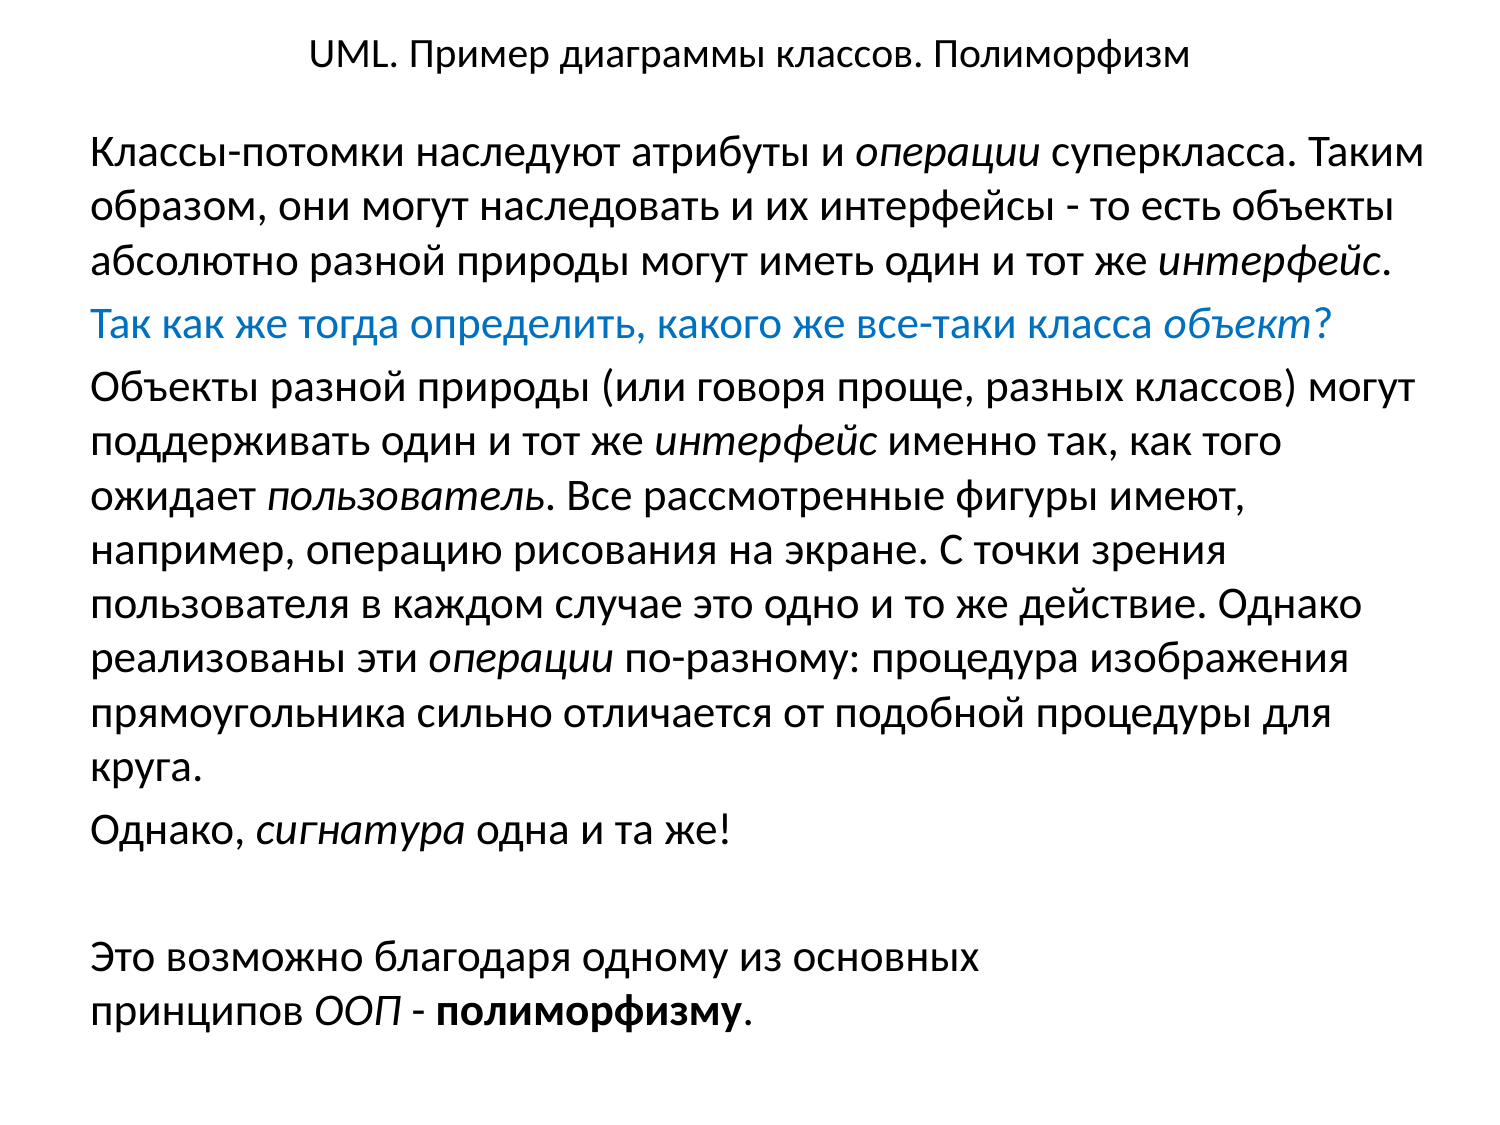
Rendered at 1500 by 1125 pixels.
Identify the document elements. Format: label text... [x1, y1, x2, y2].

title UML. Пример диаграммы классов. Полиморфизм [75, 0, 1425, 102]
list Классы-потомки наследуют атрибуты и операции суперкласса. Таким образом, они могут наследовать и их интерфейсы - то есть объекты абсолютно разной природы могут иметь один и тот же интерфейс. Так как же тогда определить, какого же все-таки класса объект? Объекты разной природы (или говоря проще, разных классов) могут поддерживать один и тот же интерфейс именно так, как того ожидает пользователь. Все рассмотренные фигуры имеют, например, операцию рисования на экране. С точки зрения пользователя в каждом случае это одно и то же действие. Однако реализованы эти операции по-разному: процедура изображения прямоугольника сильно отличается от подобной процедуры для круга. Однако, сигнатура одна и та же! Это возможно благодаря одному из основных принципов ООП - полиморфизму. [75, 113, 1459, 1106]
